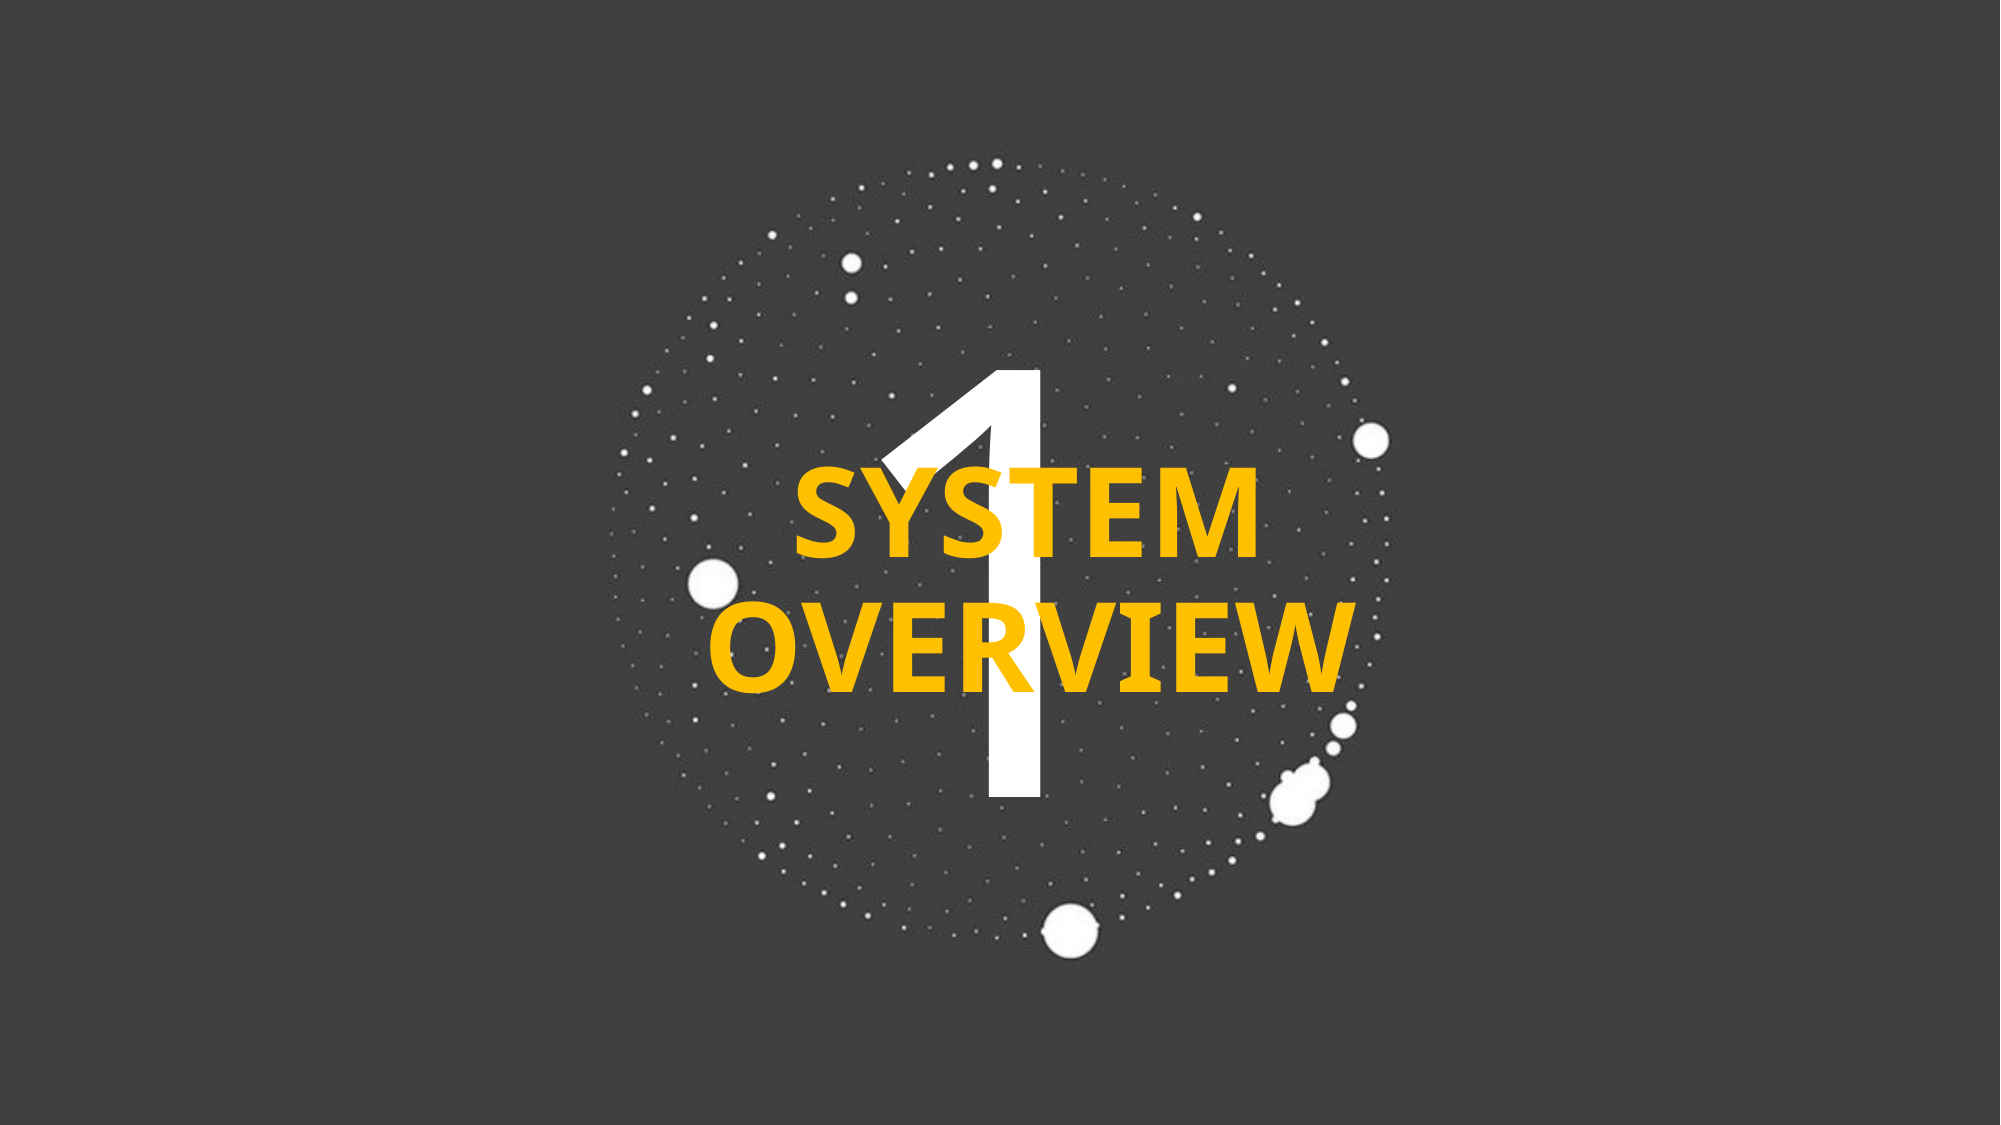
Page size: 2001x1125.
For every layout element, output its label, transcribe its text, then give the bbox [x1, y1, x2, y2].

picture [526, 88, 1474, 1037]
list SYSTEM OVERVIEW [544, 442, 1516, 840]
text_box 1 [814, 840, 1186, 925]
text_box 1 [814, 192, 1186, 442]
